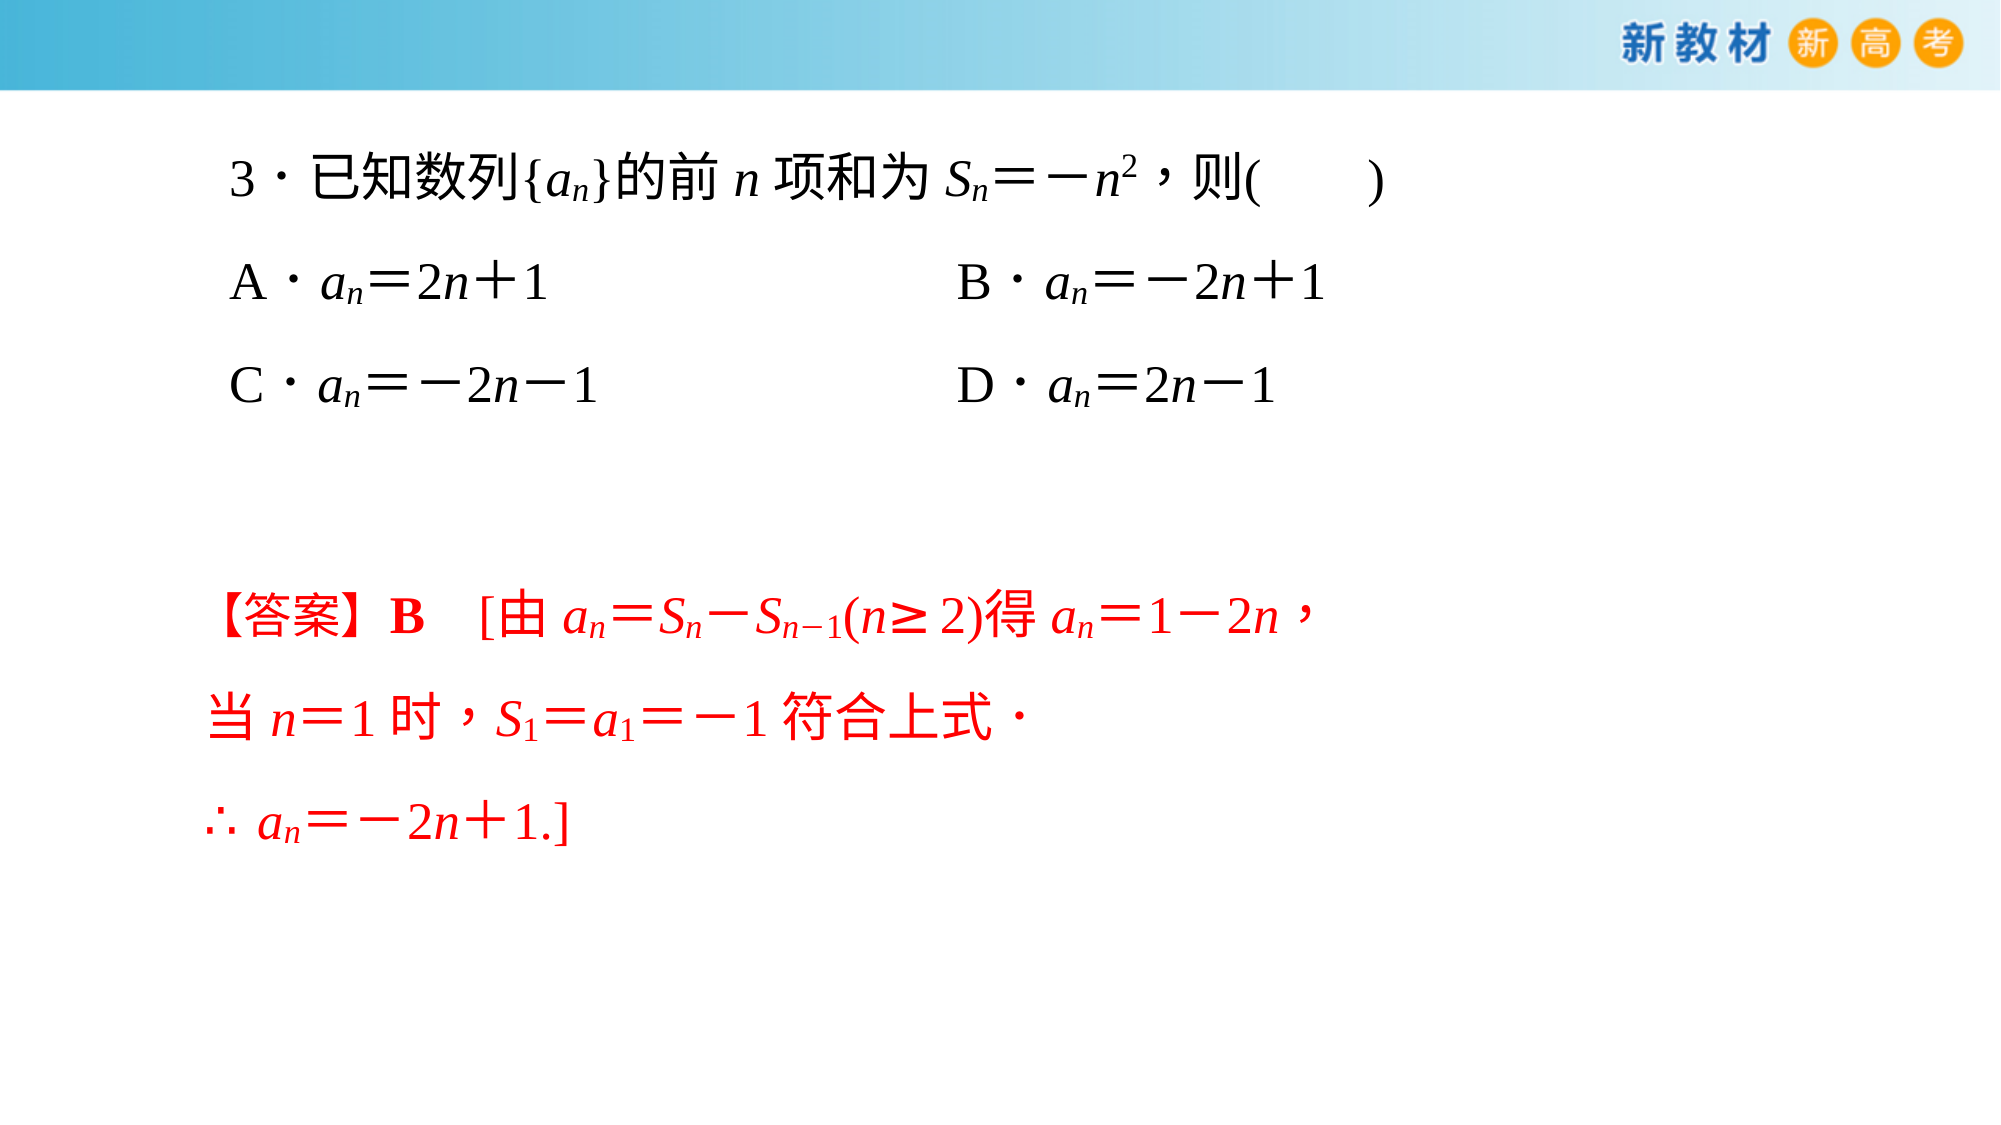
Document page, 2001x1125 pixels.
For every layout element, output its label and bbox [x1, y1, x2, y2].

text_box [97, 579, 1852, 891]
picture [0, 0, 2001, 1125]
text_box [123, 143, 1877, 454]
